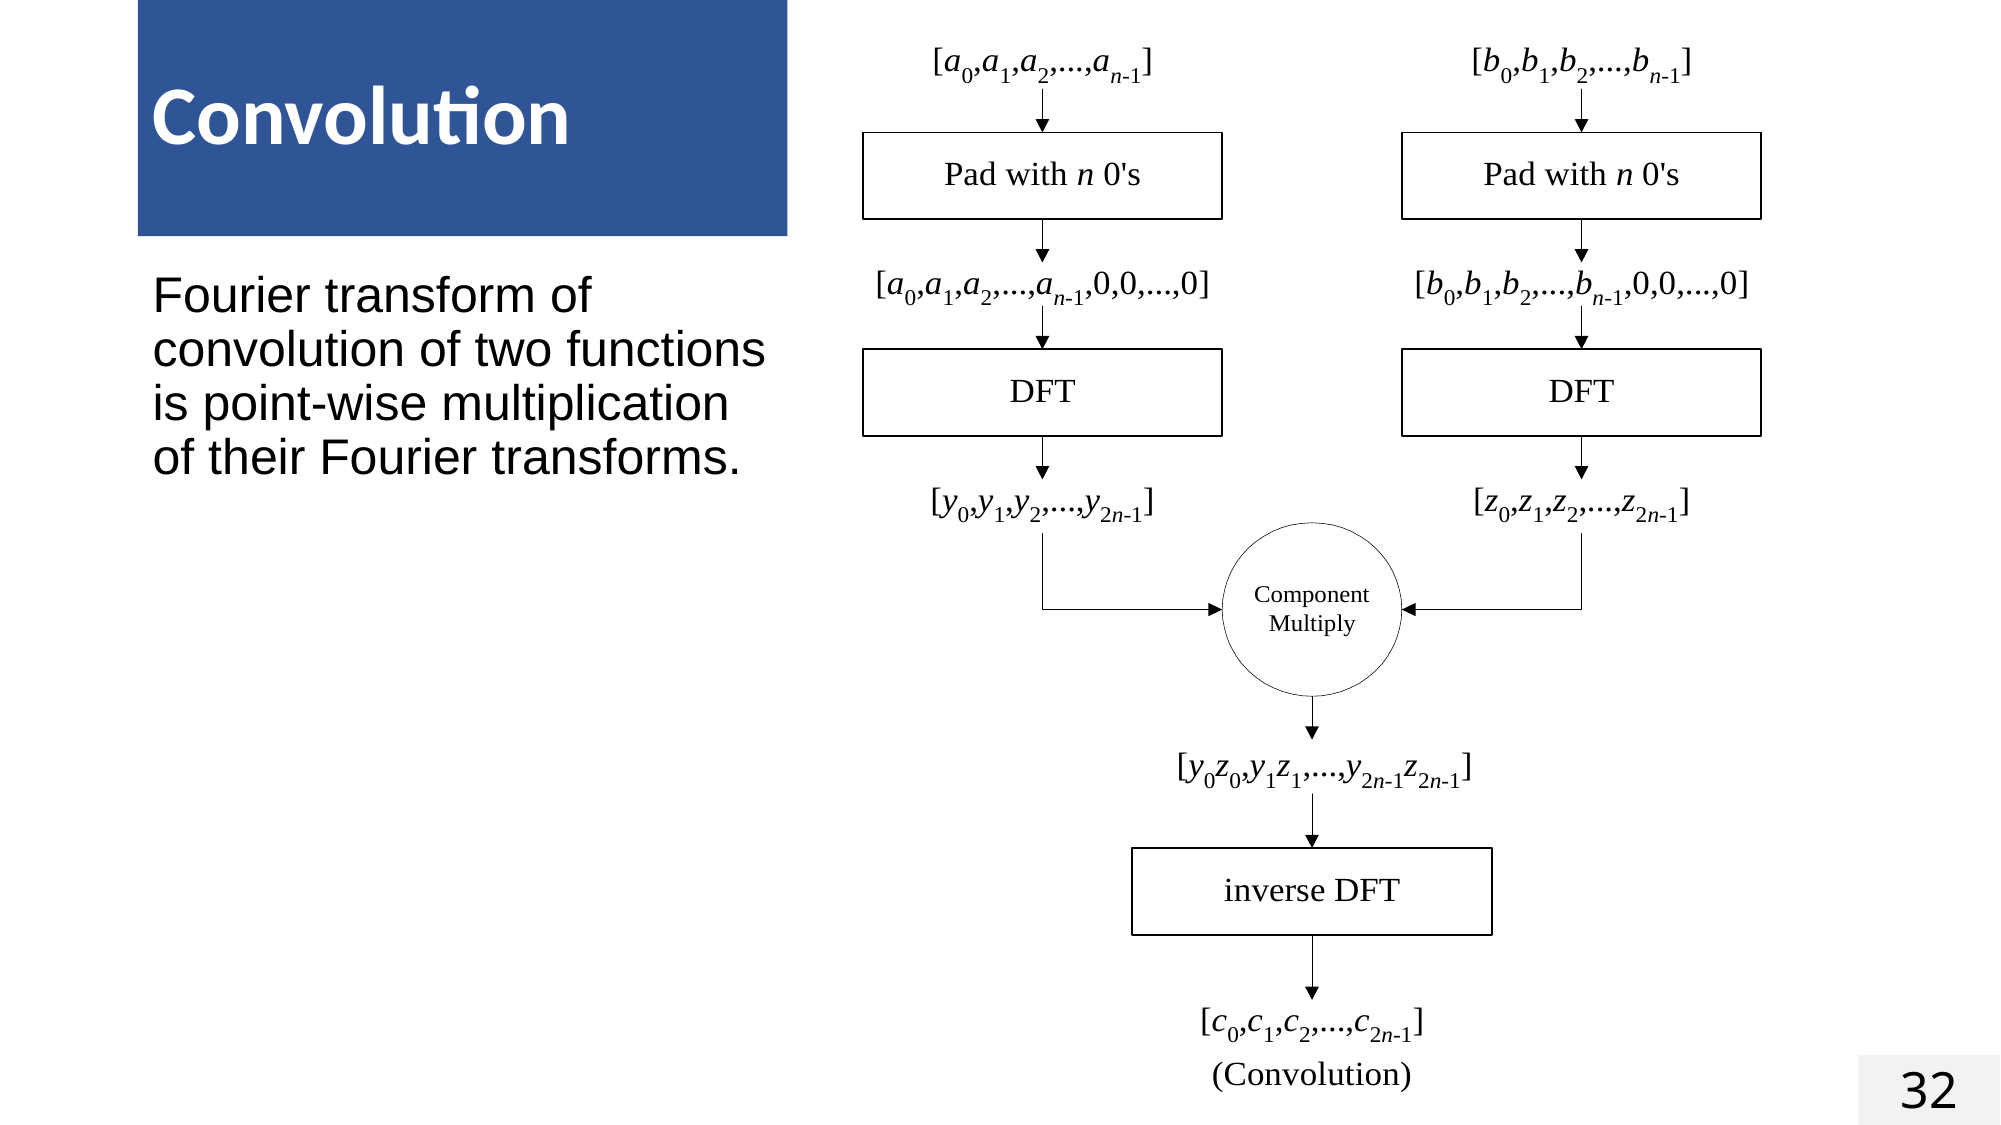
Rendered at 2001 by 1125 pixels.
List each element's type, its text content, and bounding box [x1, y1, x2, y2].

title Convolution [137, 0, 788, 237]
slide_number 32 [1858, 1055, 2000, 1125]
picture [824, 37, 1800, 1105]
